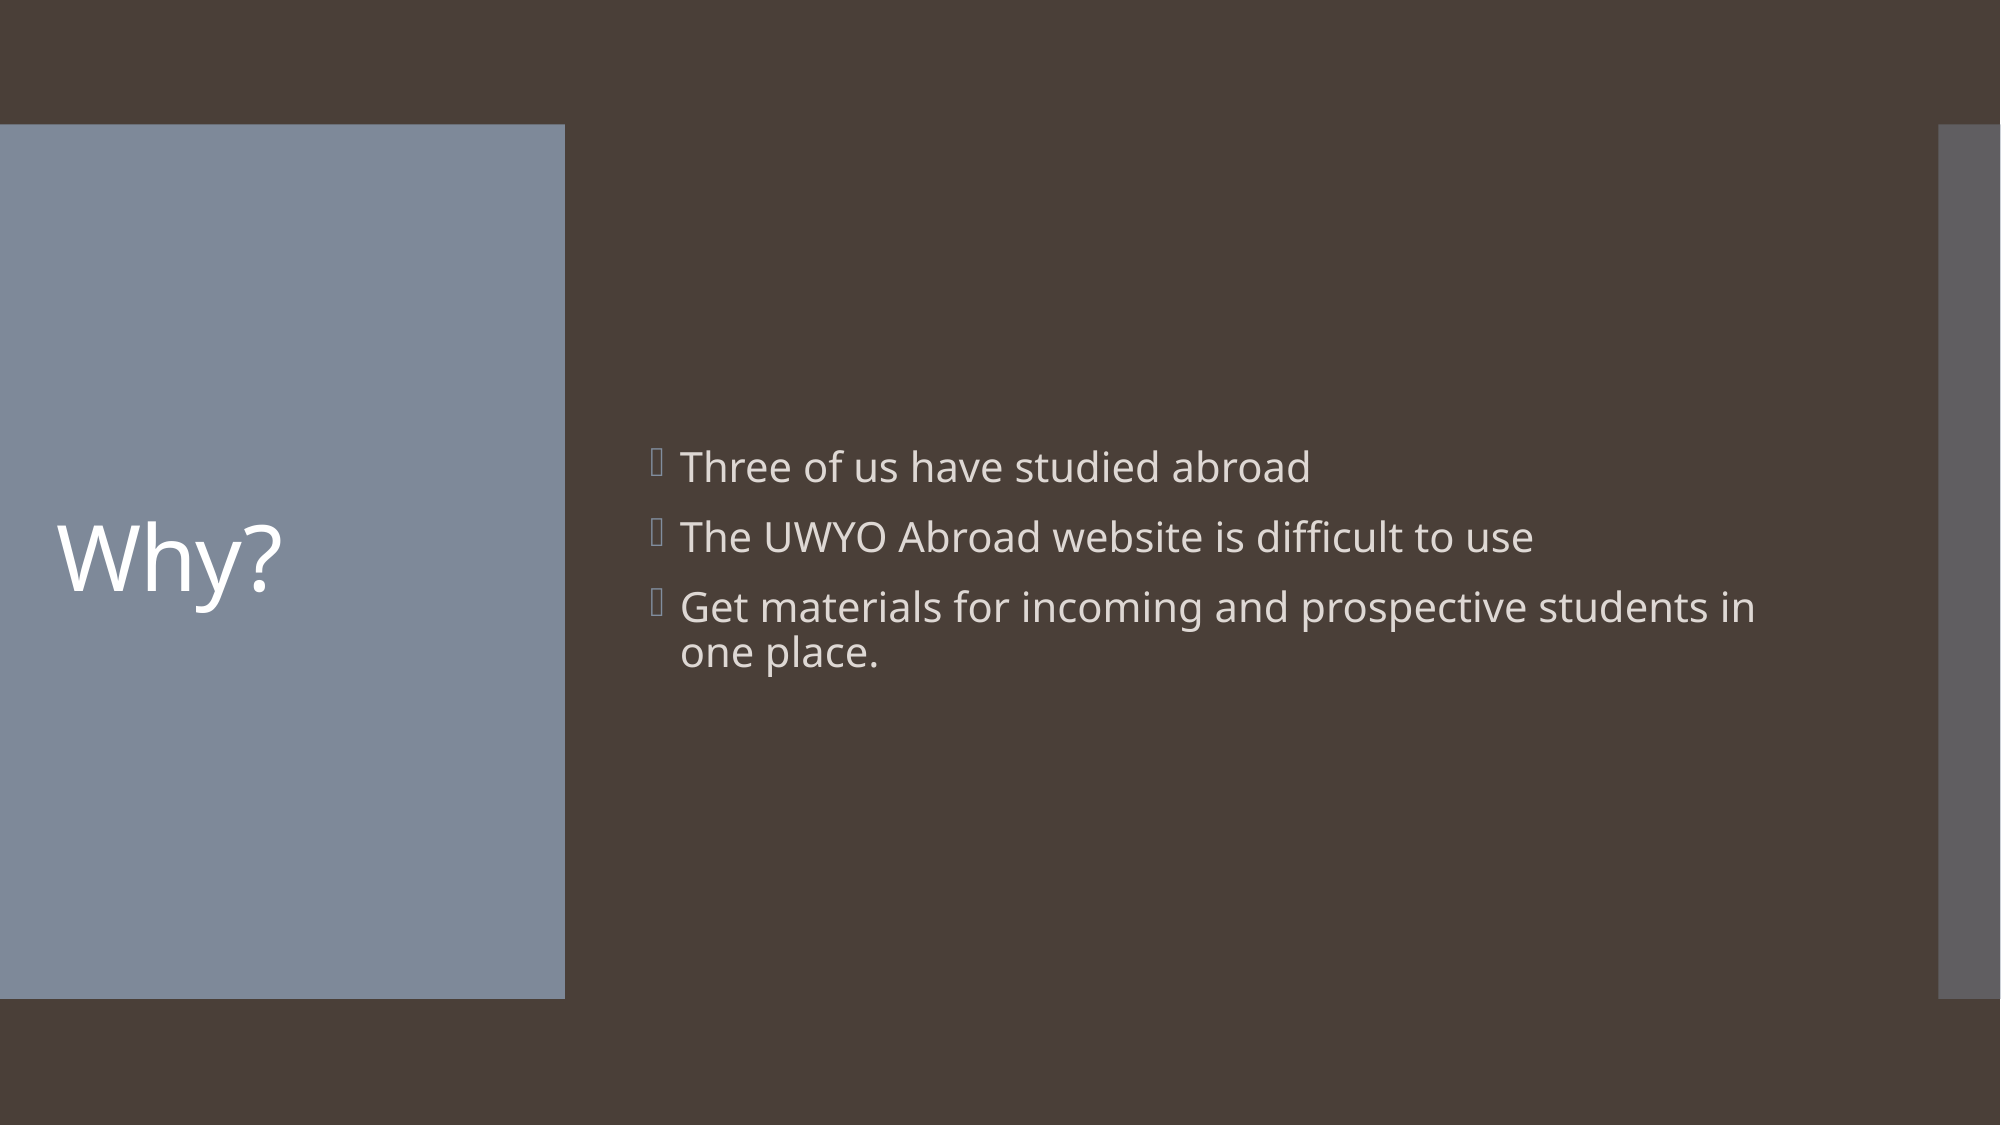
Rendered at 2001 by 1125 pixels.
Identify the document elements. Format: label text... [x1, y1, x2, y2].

list Three of us have studied abroad The UWYO Abroad website is difficult to use Get materials for incoming and prospective students in one place. [634, 141, 1835, 982]
title Why? [41, 184, 525, 940]
